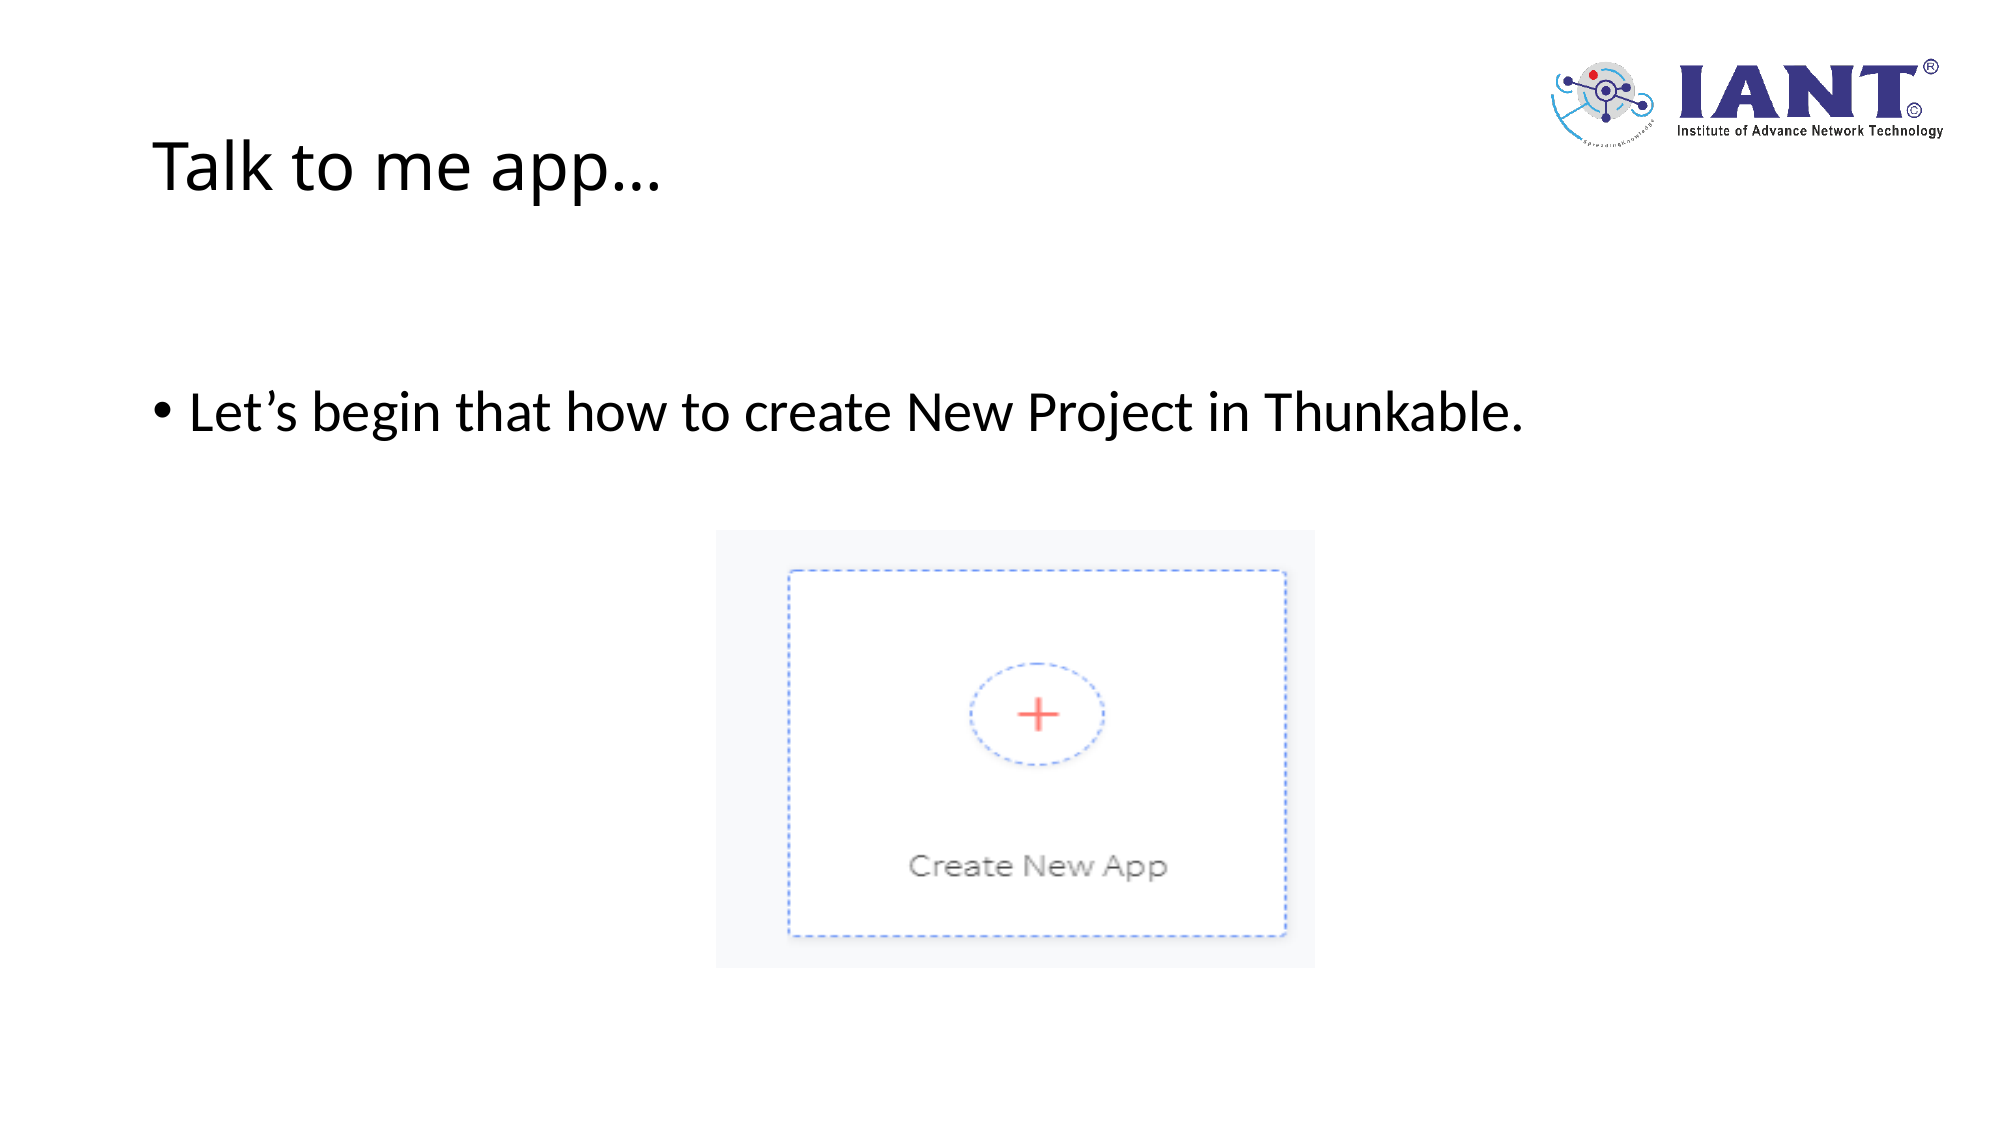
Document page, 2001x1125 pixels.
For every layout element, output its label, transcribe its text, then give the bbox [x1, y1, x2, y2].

list Let’s begin that how to create New Project in Thunkable. [137, 373, 1901, 994]
title Talk to me app… [137, 59, 1863, 278]
picture [716, 530, 1315, 968]
picture [1529, 37, 1972, 158]
